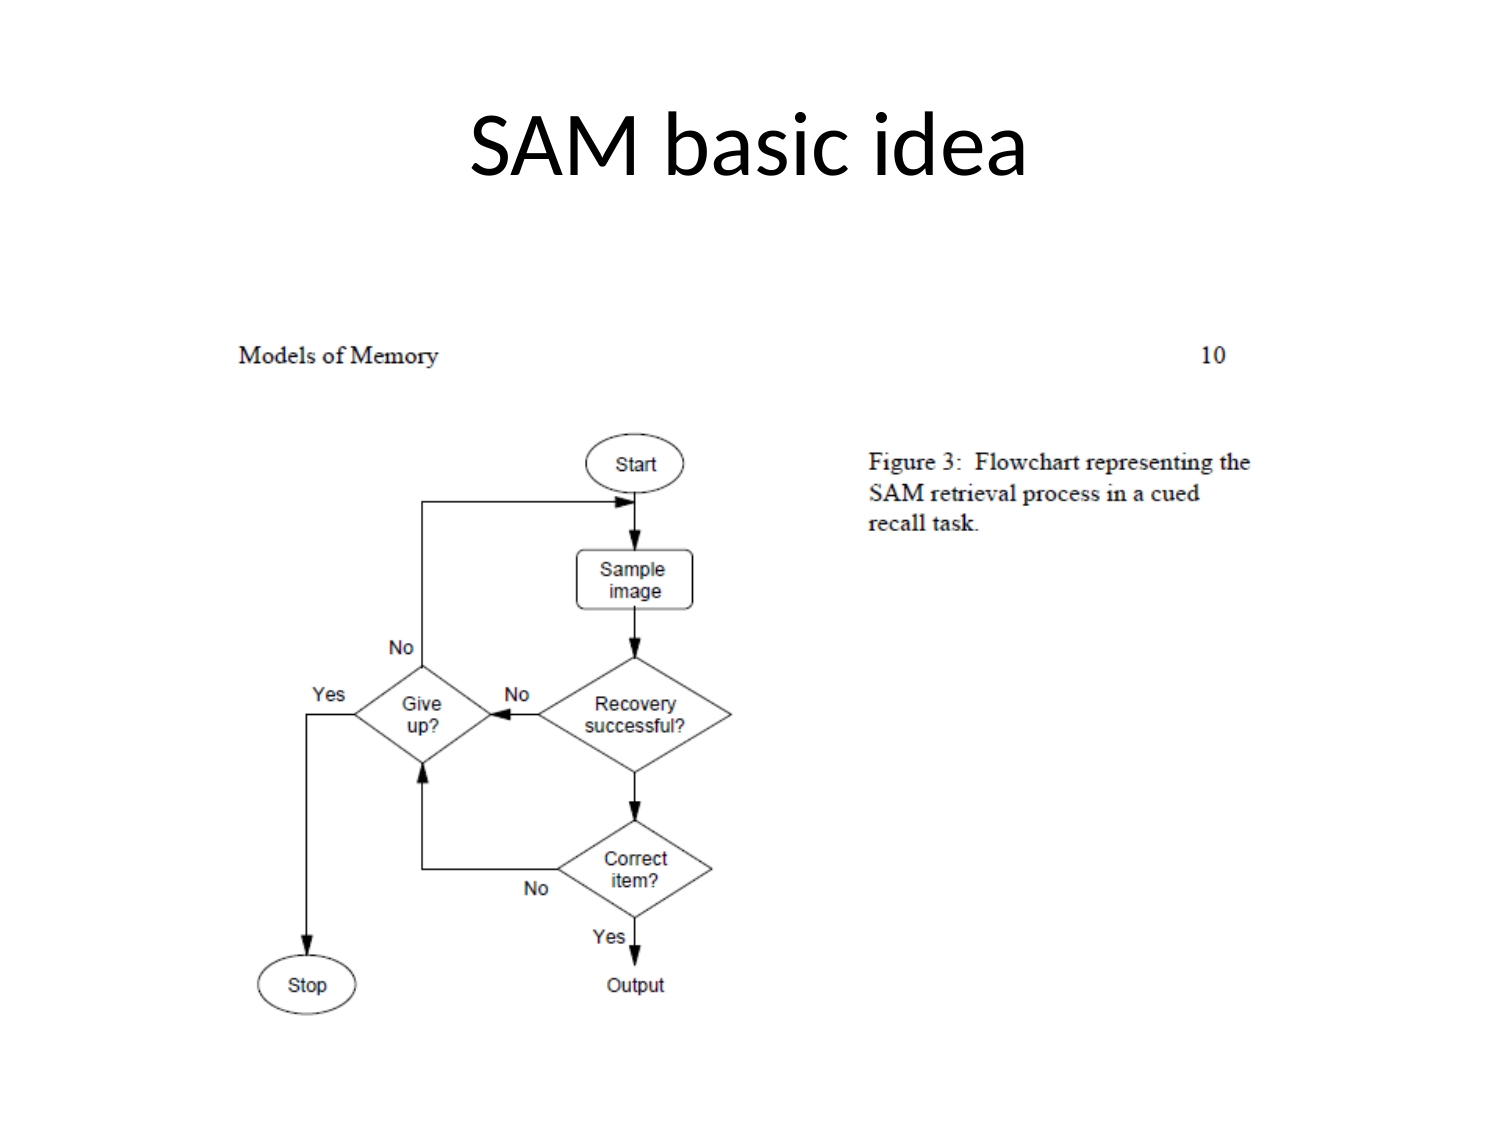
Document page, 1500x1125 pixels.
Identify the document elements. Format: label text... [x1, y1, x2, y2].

picture [87, 237, 1398, 1034]
title SAM basic idea [75, 45, 1425, 233]
